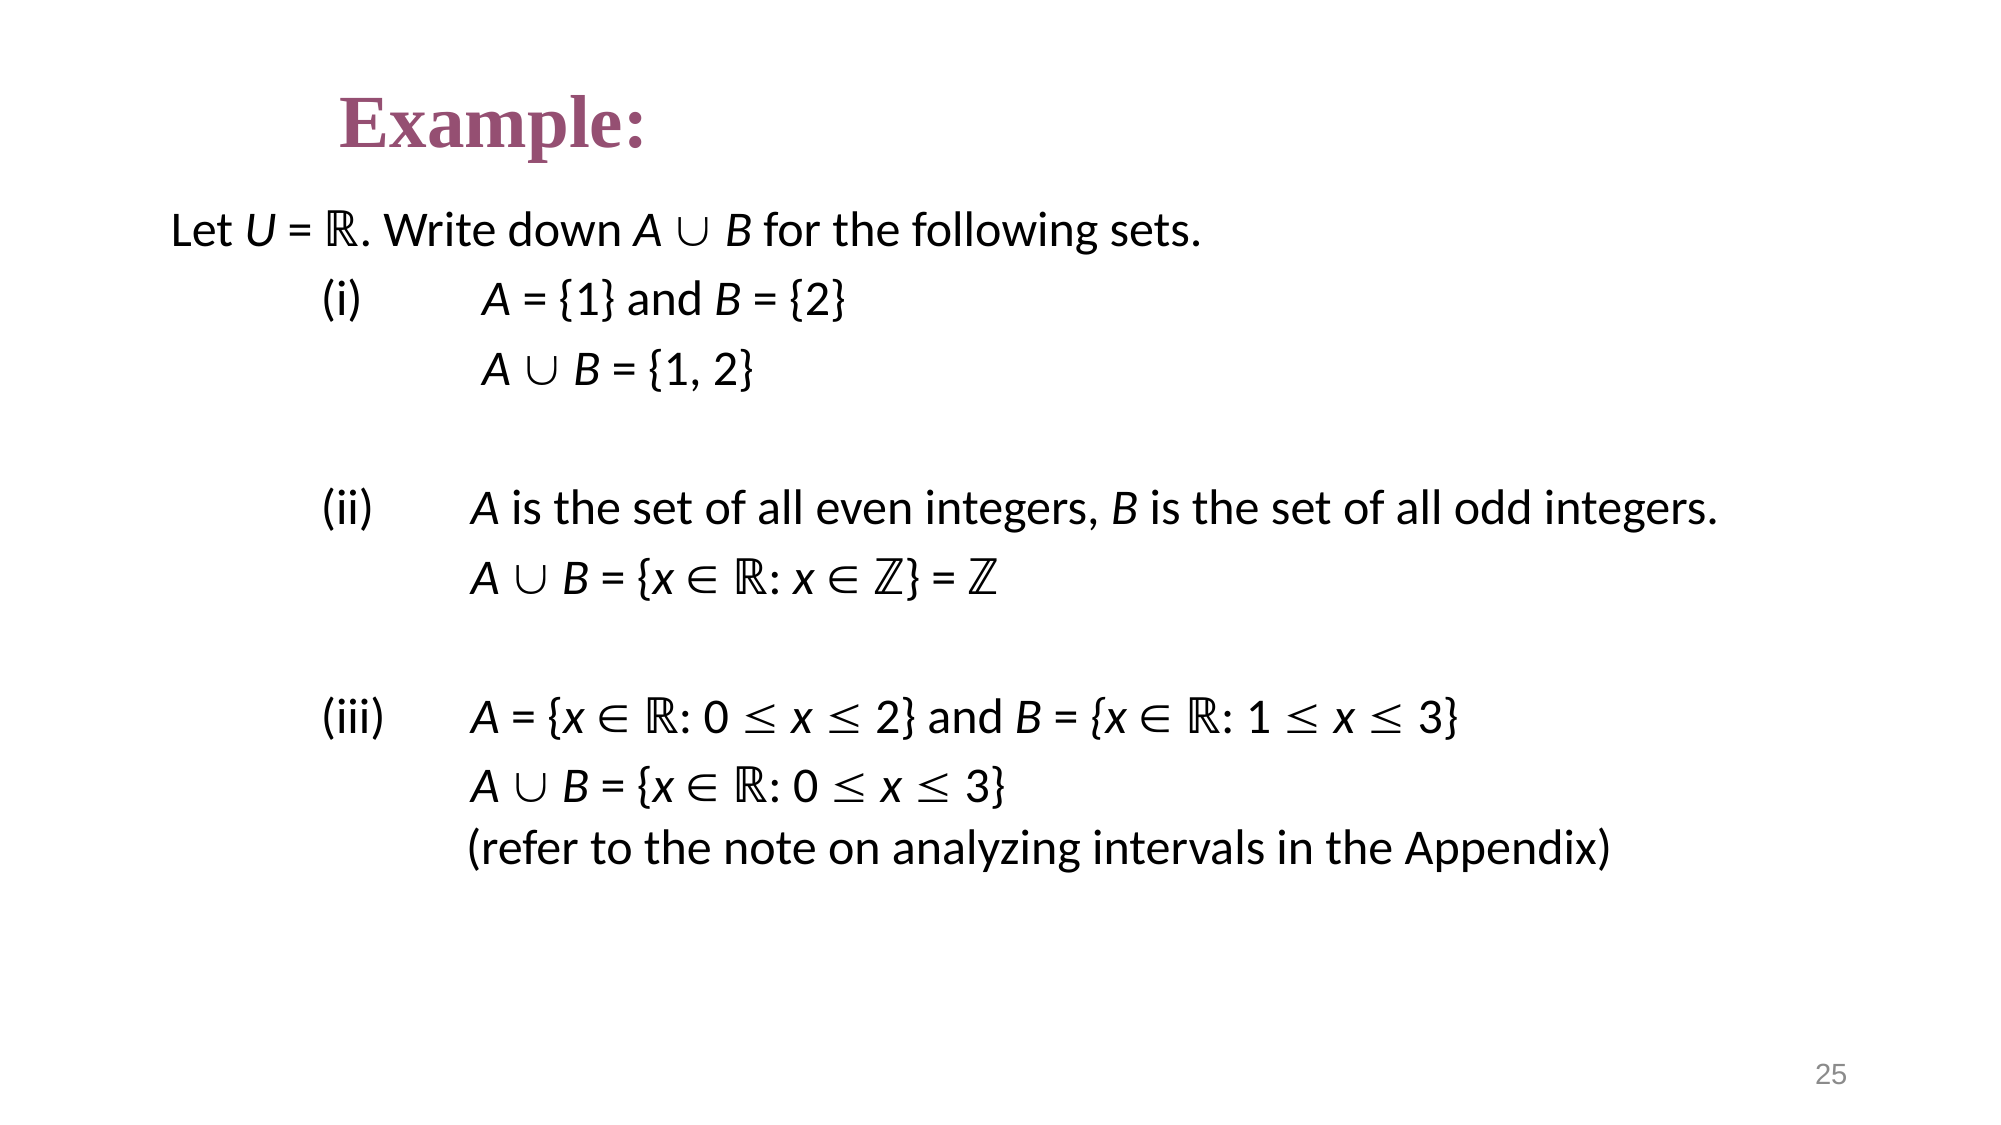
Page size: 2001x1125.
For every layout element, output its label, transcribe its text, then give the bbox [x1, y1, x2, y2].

list Let U = ℝ. Write down A  B for the following sets. (i) A = {1} and B = {2} A  B = {1, 2} (ii) A is the set of all even integers, B is the set of all odd integers. A  B = {x  ℝ: x  ℤ} = ℤ (iii) A = {x  ℝ: 0  x  2} and B = {x  ℝ: 1  x  3} A  B = {x  ℝ: 0  x  3} (refer to the note on analyzing intervals in the Appendix) [155, 195, 1814, 1034]
title Example: [324, 73, 1675, 173]
slide_number 25 [1412, 1042, 1863, 1103]
